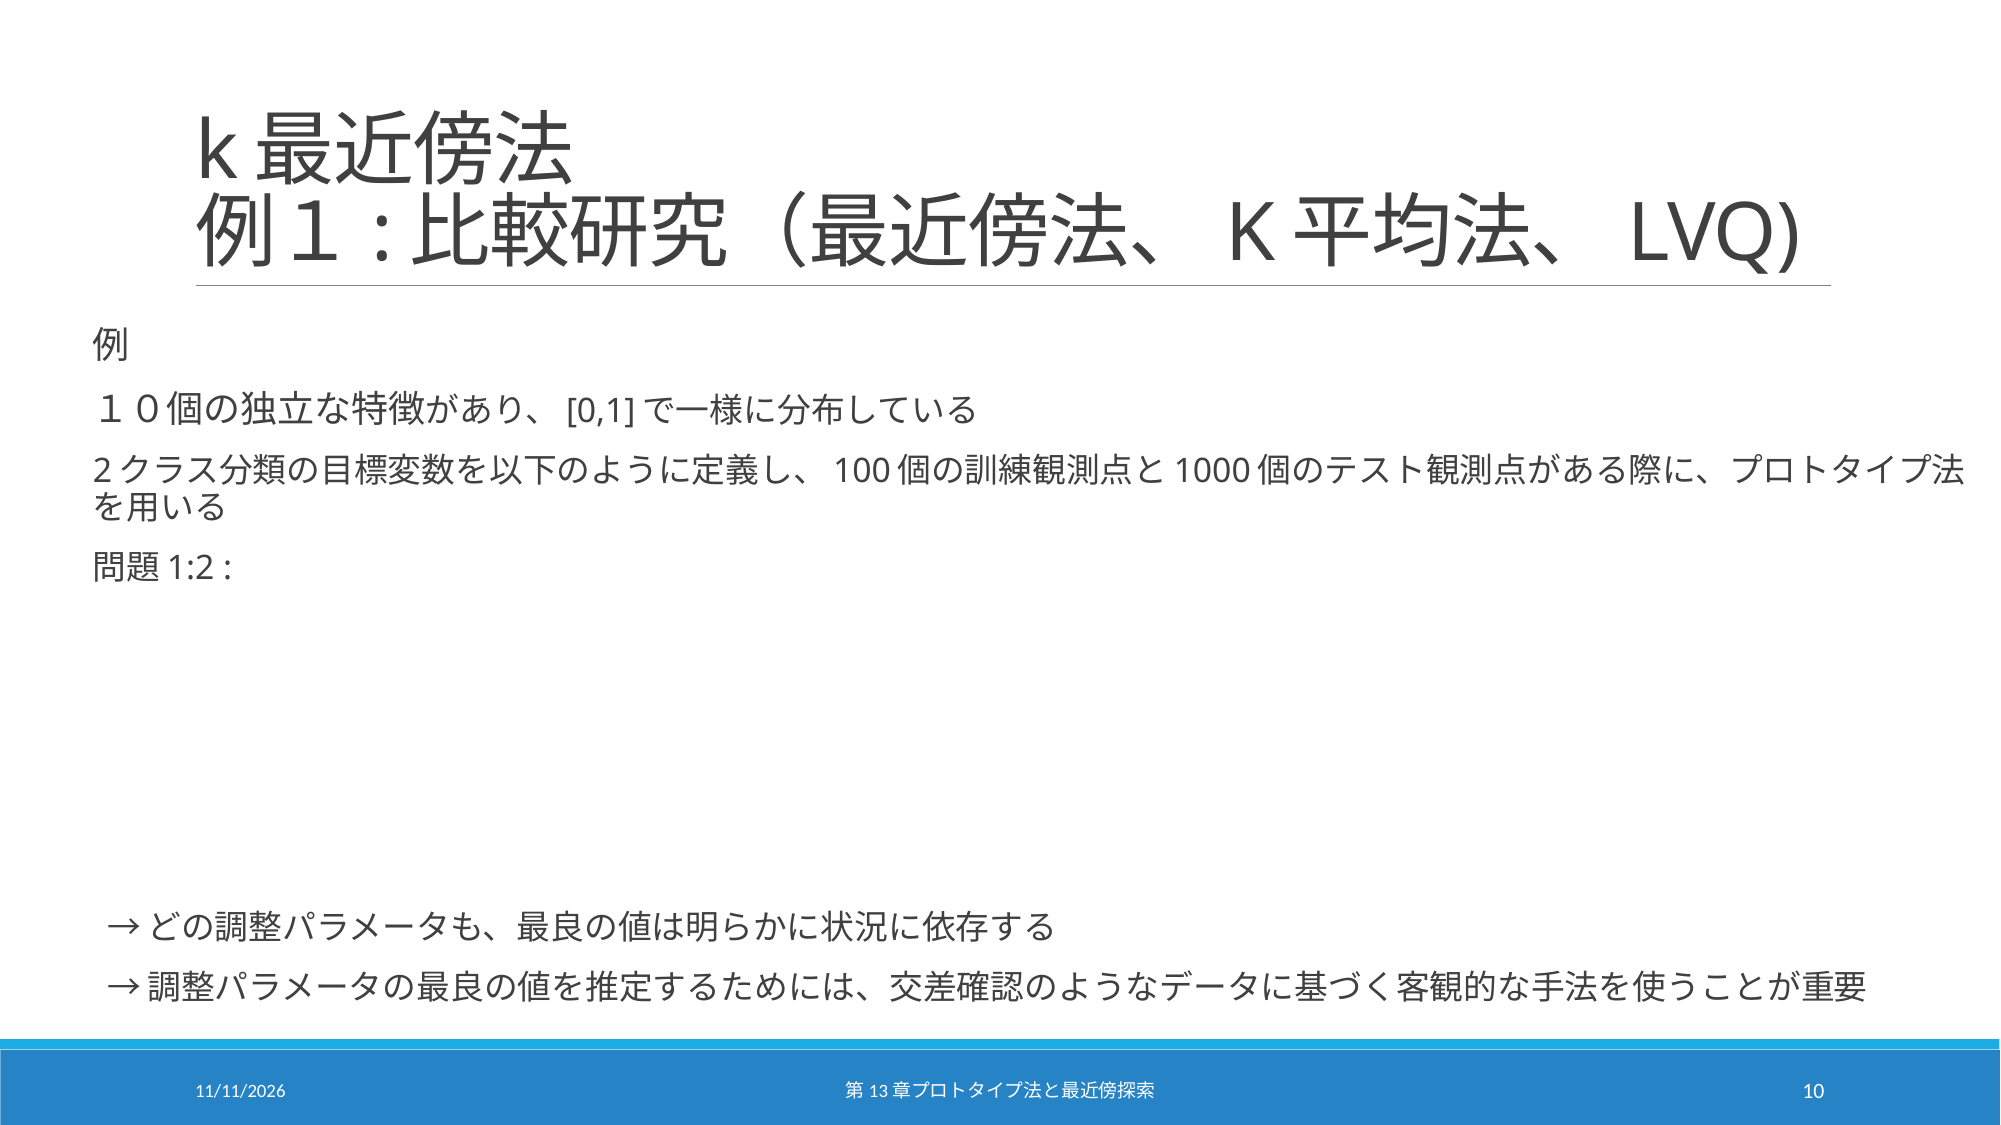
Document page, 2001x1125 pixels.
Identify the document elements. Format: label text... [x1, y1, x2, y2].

footer 第13章プロトタイプ法と最近傍探索 [604, 1059, 1396, 1120]
title k最近傍法 例１:比較研究（最近傍法、K平均法、LVQ) [180, 47, 1830, 285]
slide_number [180, 1059, 586, 1120]
slide_number 10 [1624, 1059, 1840, 1120]
